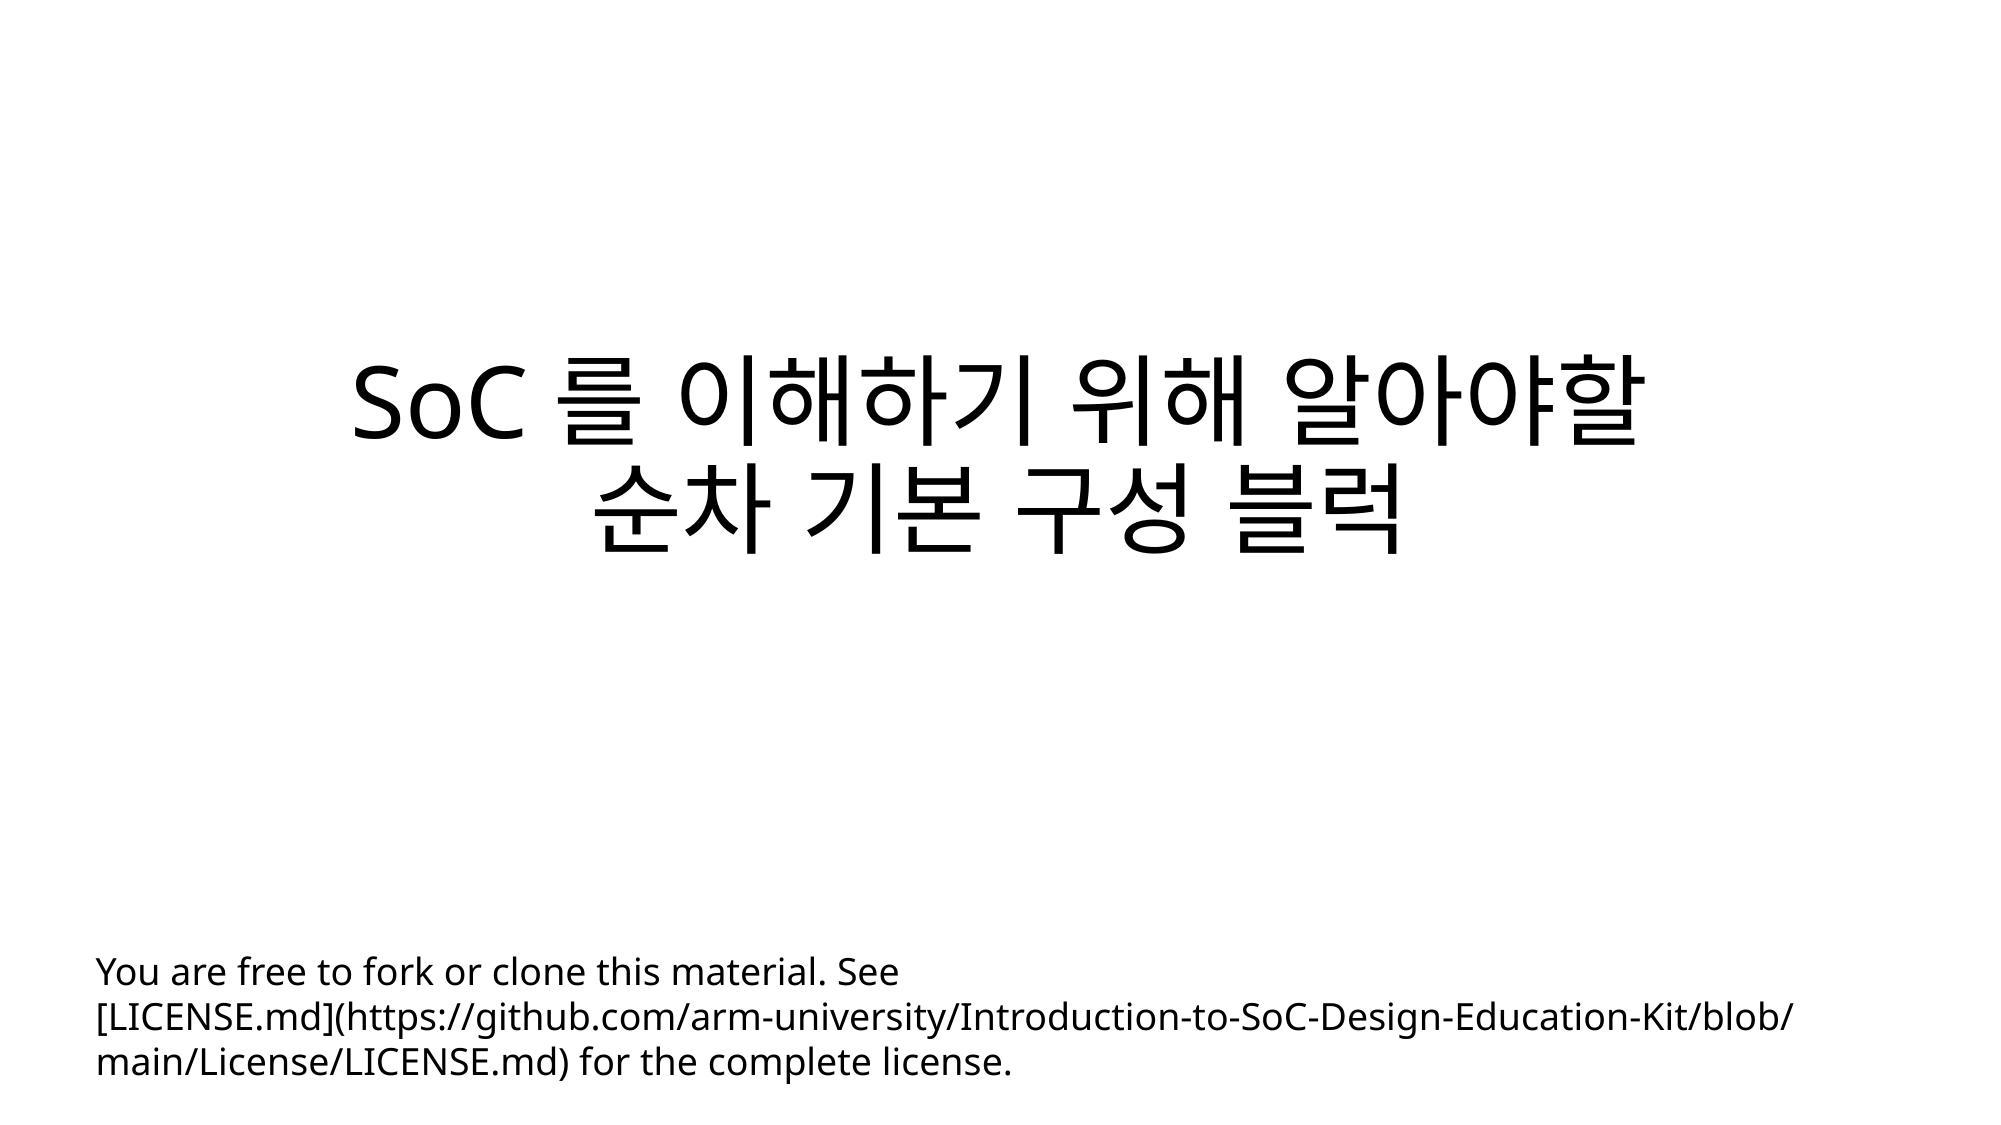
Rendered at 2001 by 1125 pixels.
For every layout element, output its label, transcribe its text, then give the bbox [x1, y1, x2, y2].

title SoC를 이해하기 위해 알아야할 순차 기본 구성 블럭 [249, 184, 1750, 576]
text_box You are free to fork or clone this material. See [LICENSE.md](https://github.com/arm-university/Introduction-to-SoC-Design-Education-Kit/blob/main/License/LICENSE.md) for the complete license. [80, 940, 1920, 1091]
